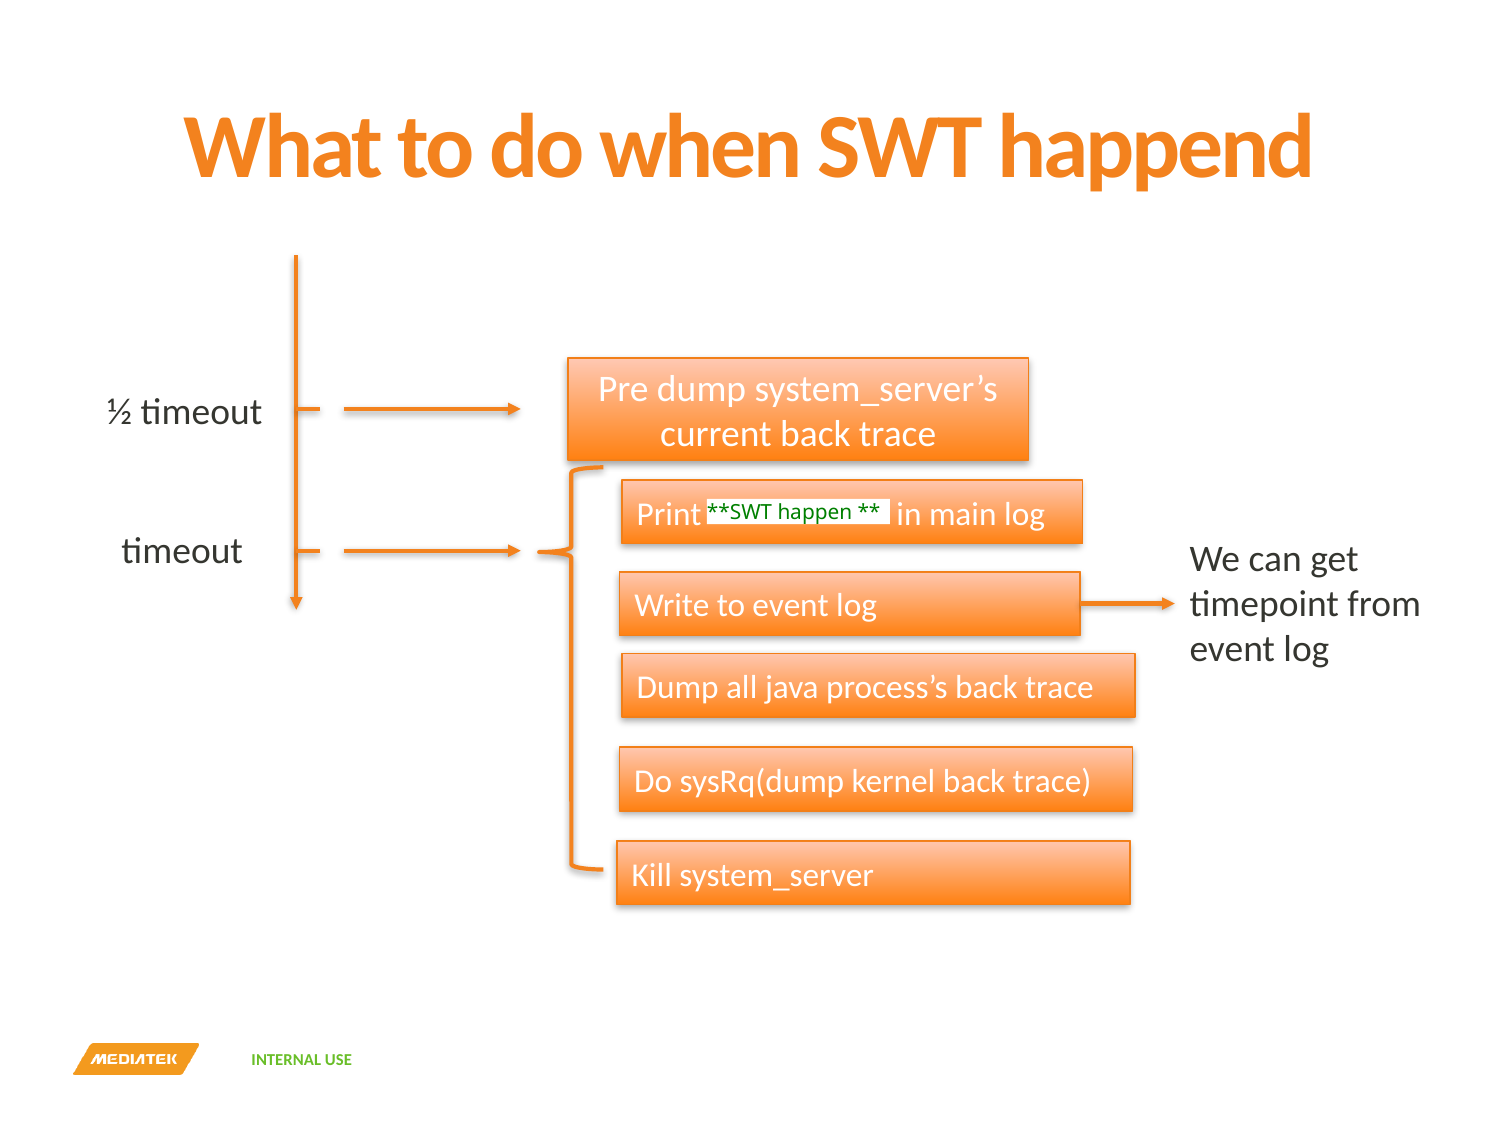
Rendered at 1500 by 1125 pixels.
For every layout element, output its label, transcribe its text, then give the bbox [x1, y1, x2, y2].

picture [73, 1043, 199, 1075]
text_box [92, 255, 1500, 905]
title What to do when SWT happend [75, 99, 1425, 232]
